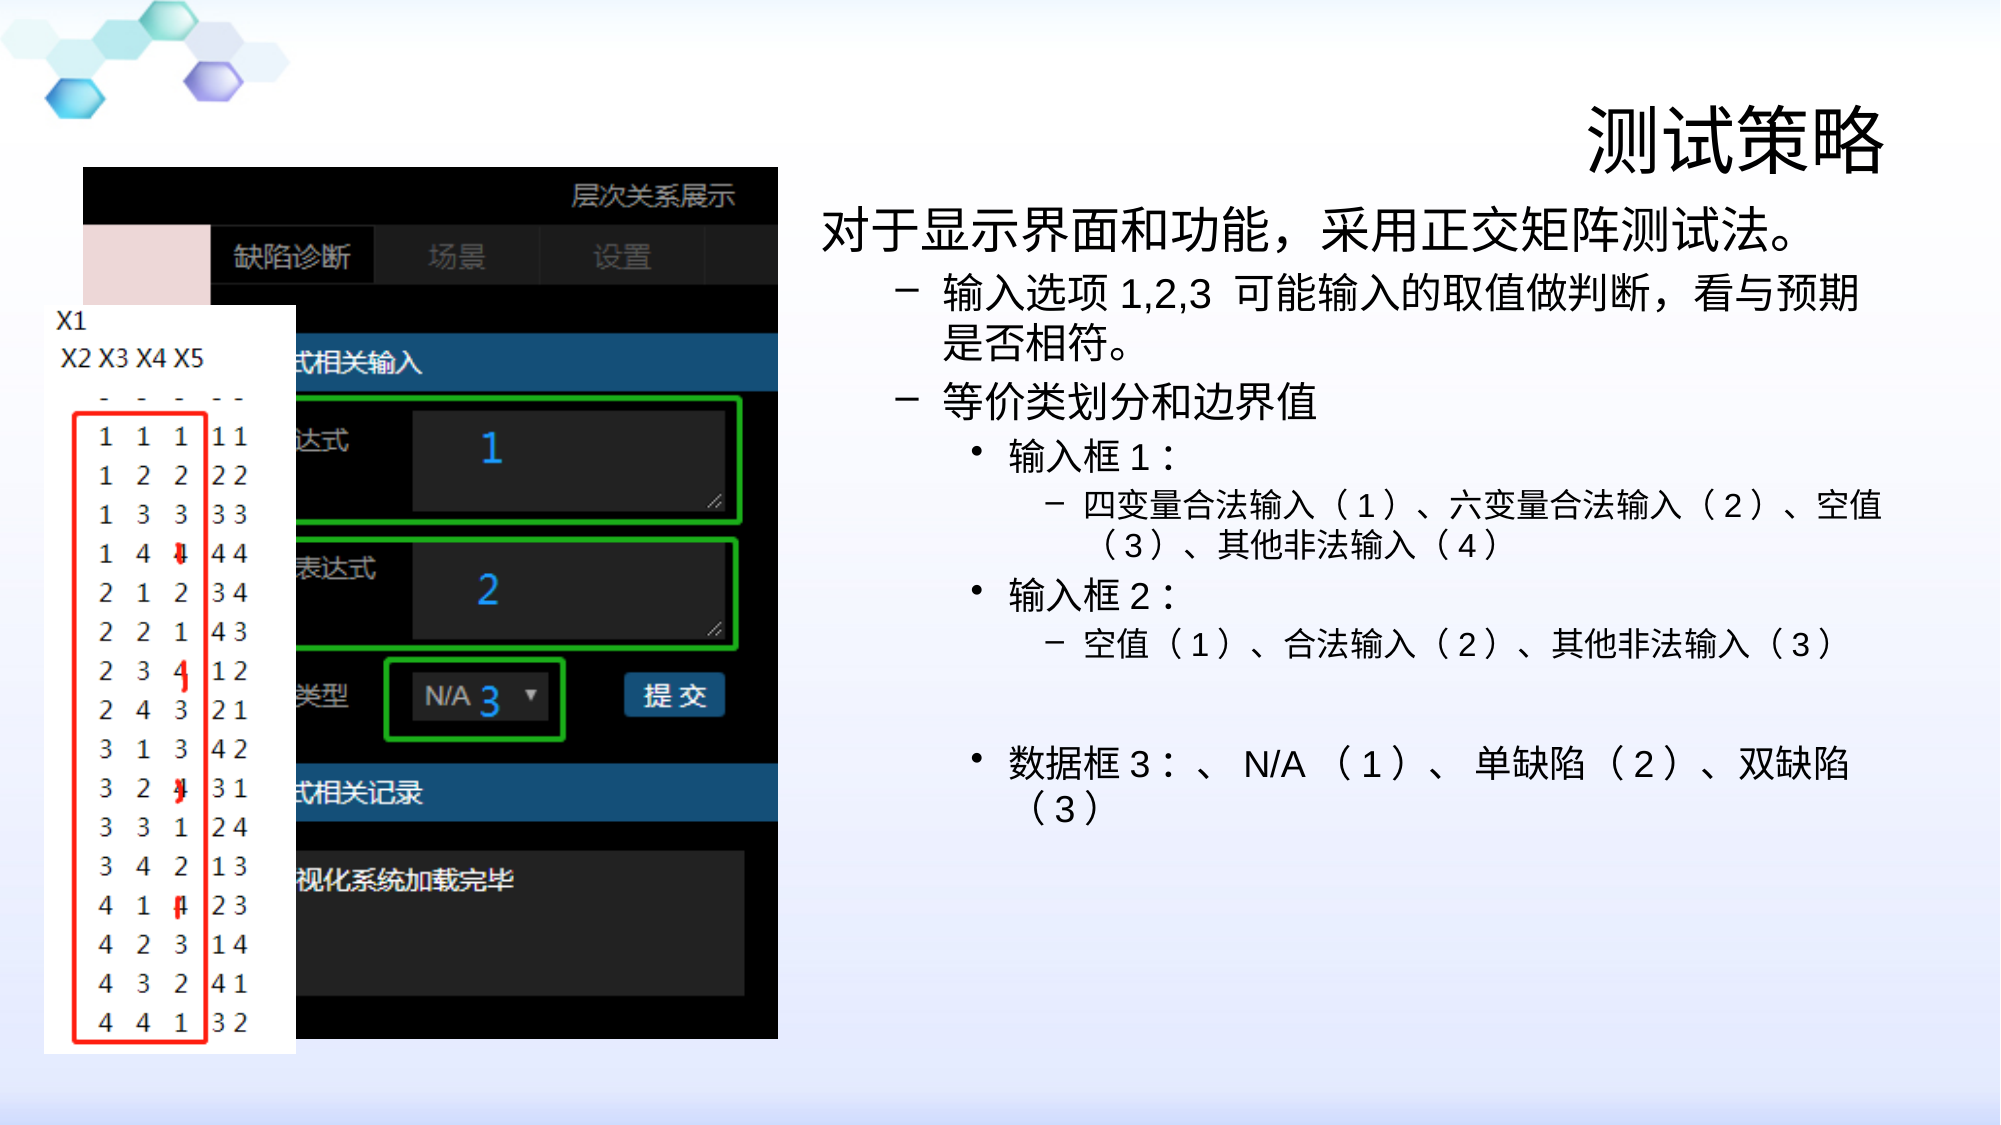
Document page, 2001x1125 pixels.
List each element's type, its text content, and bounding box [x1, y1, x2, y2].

list 对于显示界面和功能，采用正交矩阵测试法。 输入选项1,2,3 可能输入的取值做判断，看与预期是否相符。 等价类划分和边界值 输入框1： 四变量合法输入（1）、六变量合法输入（2）、空值（3）、其他非法输入（4） 输入框2： 空值（1）、合法输入（2）、其他非法输入（3） 数据框3：、N/A（1）、 单缺陷（2）、双缺陷（3） [805, 191, 1901, 934]
title 测试策略 [99, 44, 1901, 233]
picture [0, 0, 2001, 1125]
